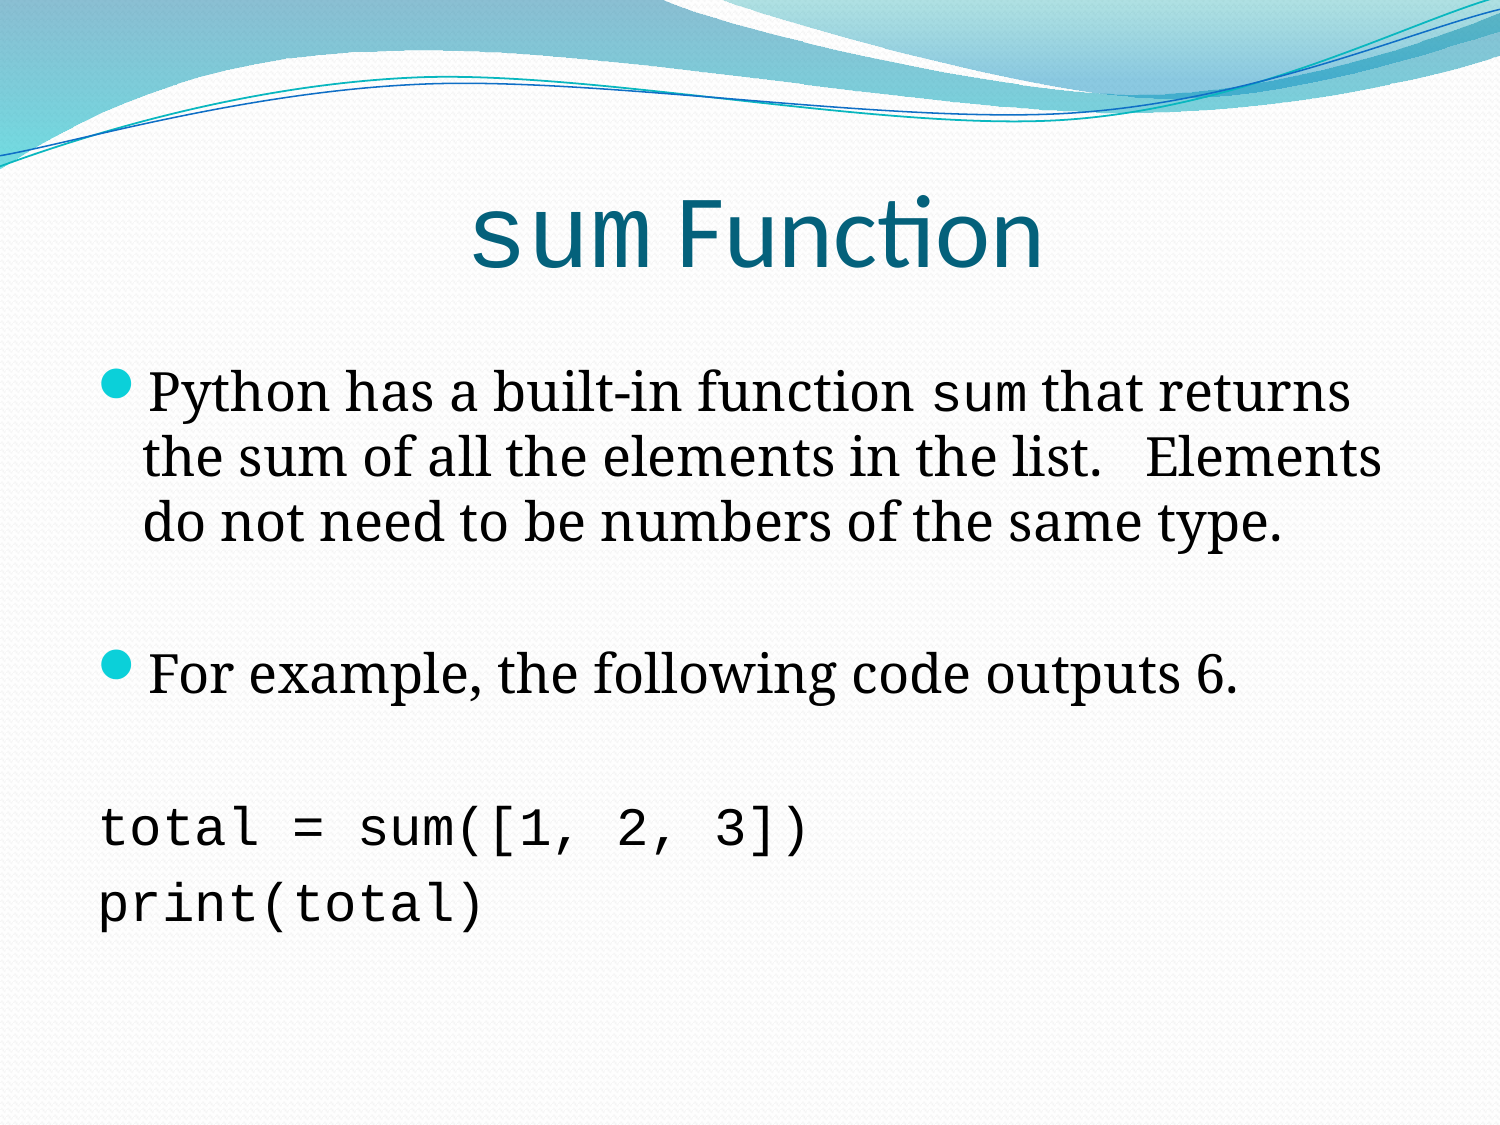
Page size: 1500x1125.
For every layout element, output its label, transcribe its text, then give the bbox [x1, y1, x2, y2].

title sum Function [84, 115, 1427, 289]
list Python has a built-in function sum that returns the sum of all the elements in the list. Elements do not need to be numbers of the same type. For example, the following code outputs 6. total = sum([1, 2, 3]) print(total) [82, 349, 1425, 976]
